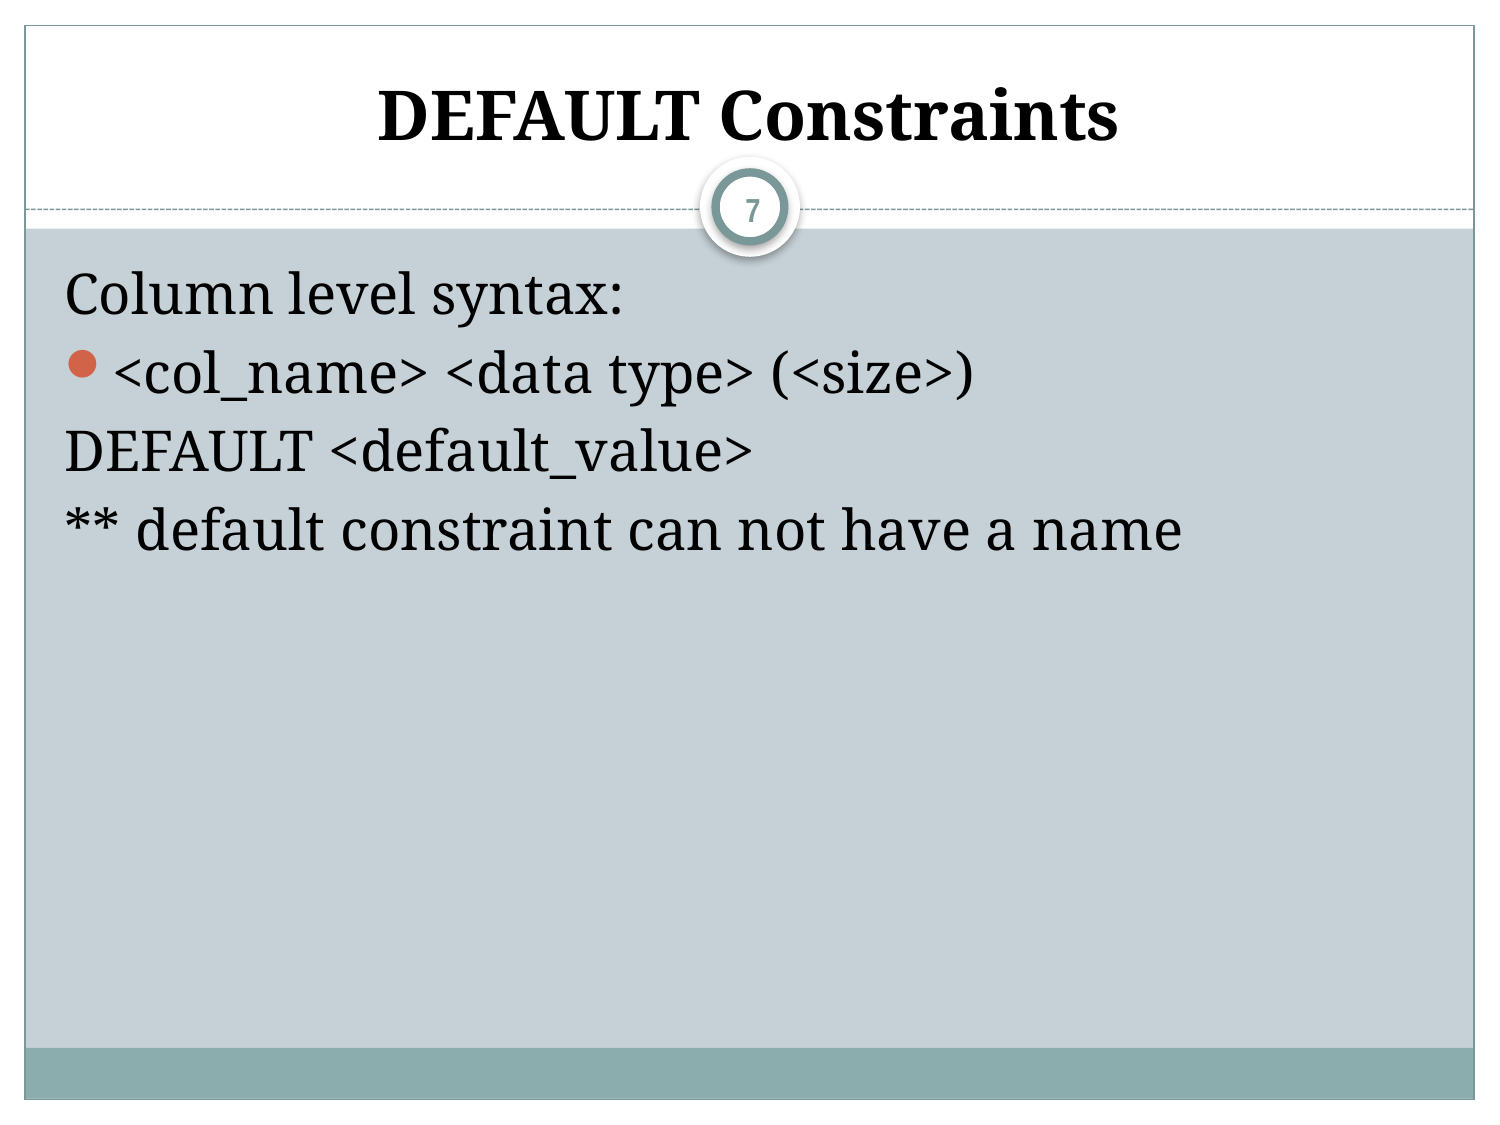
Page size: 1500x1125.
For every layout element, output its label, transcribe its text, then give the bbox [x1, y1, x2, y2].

title DEFAULT Constraints [49, 37, 1450, 163]
slide_number 7 [715, 168, 791, 241]
list Column level syntax: <col_name> <data type> (<size>) DEFAULT <default_value> ** default constraint can not have a name [49, 250, 1445, 1001]
